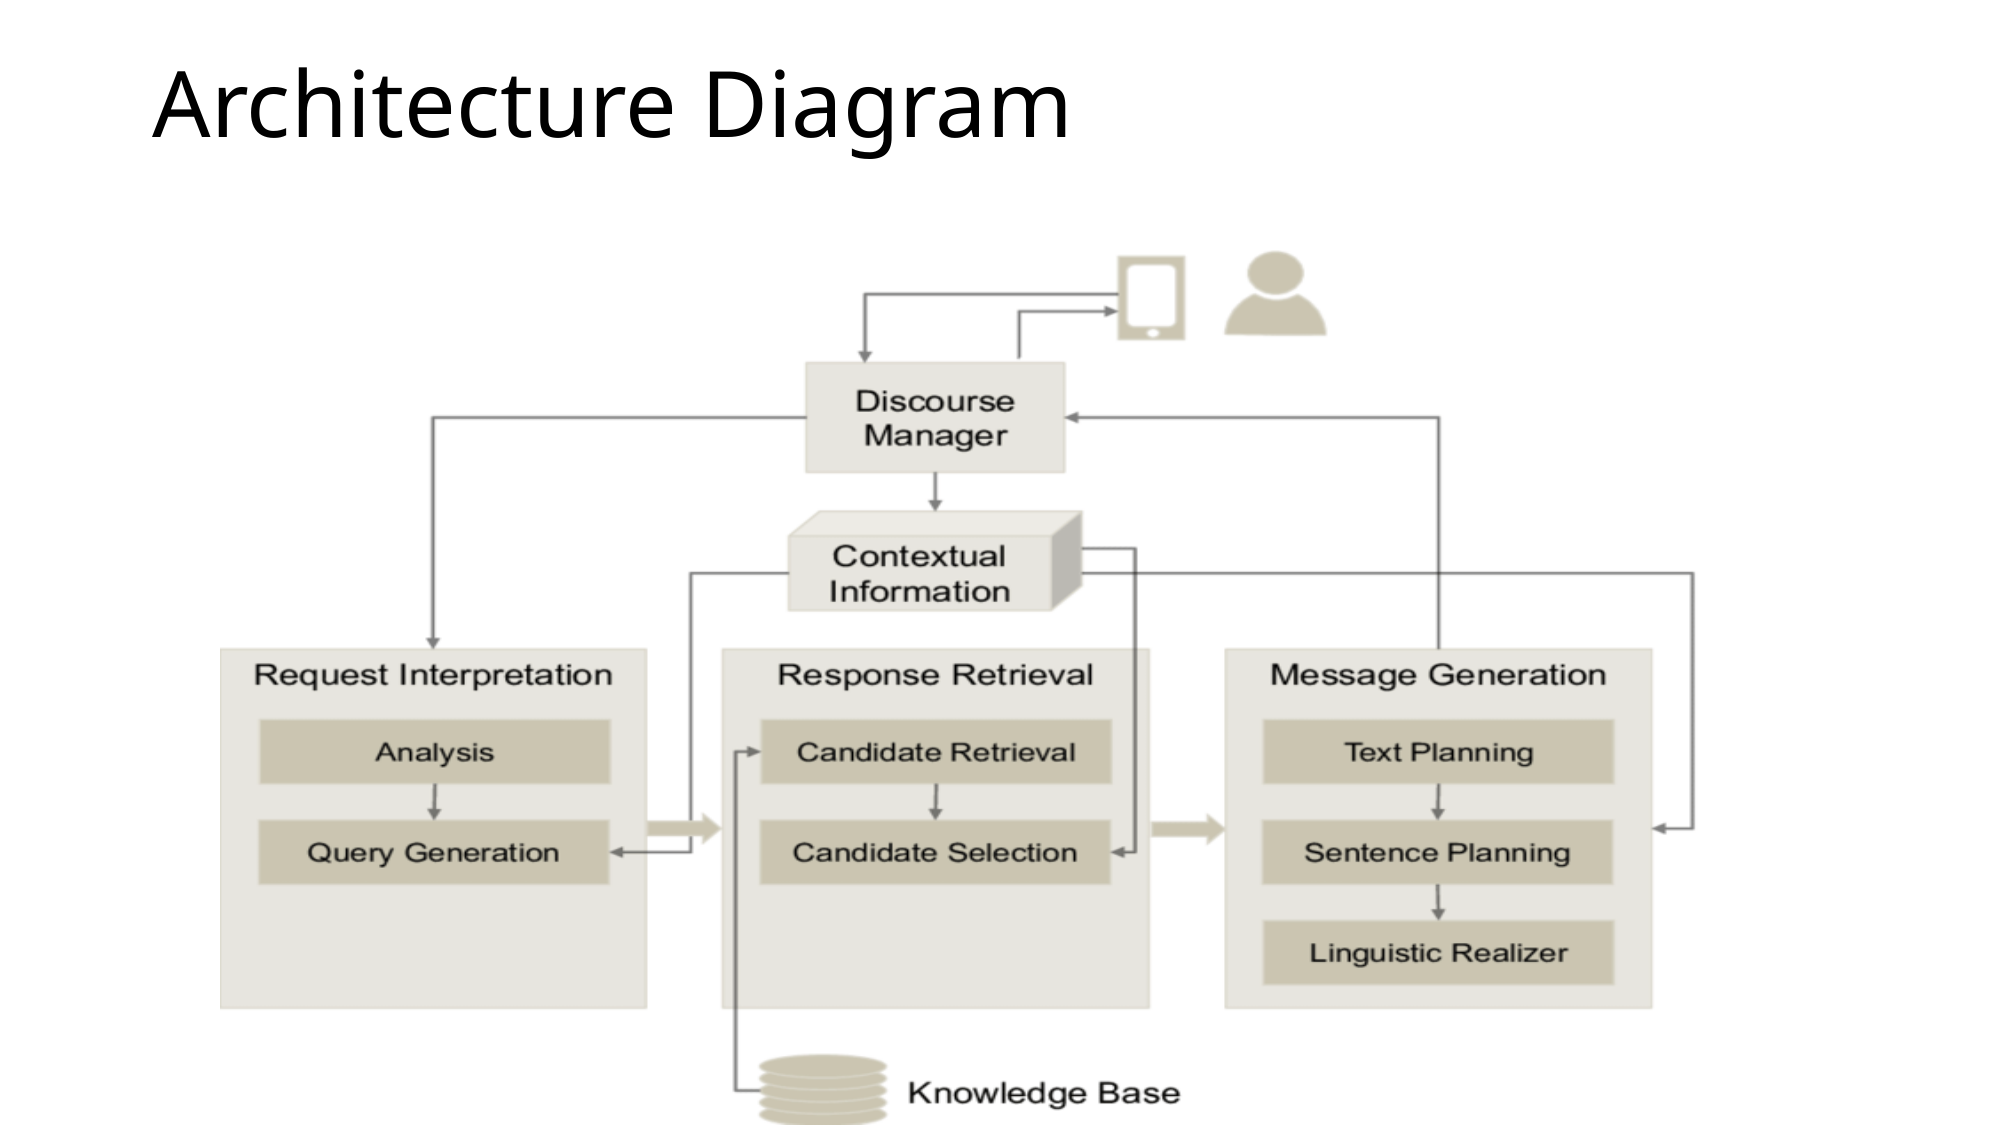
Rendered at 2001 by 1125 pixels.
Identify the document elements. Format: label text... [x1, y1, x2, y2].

title Architecture Diagram [137, 0, 1863, 217]
picture [219, 211, 1729, 1125]
